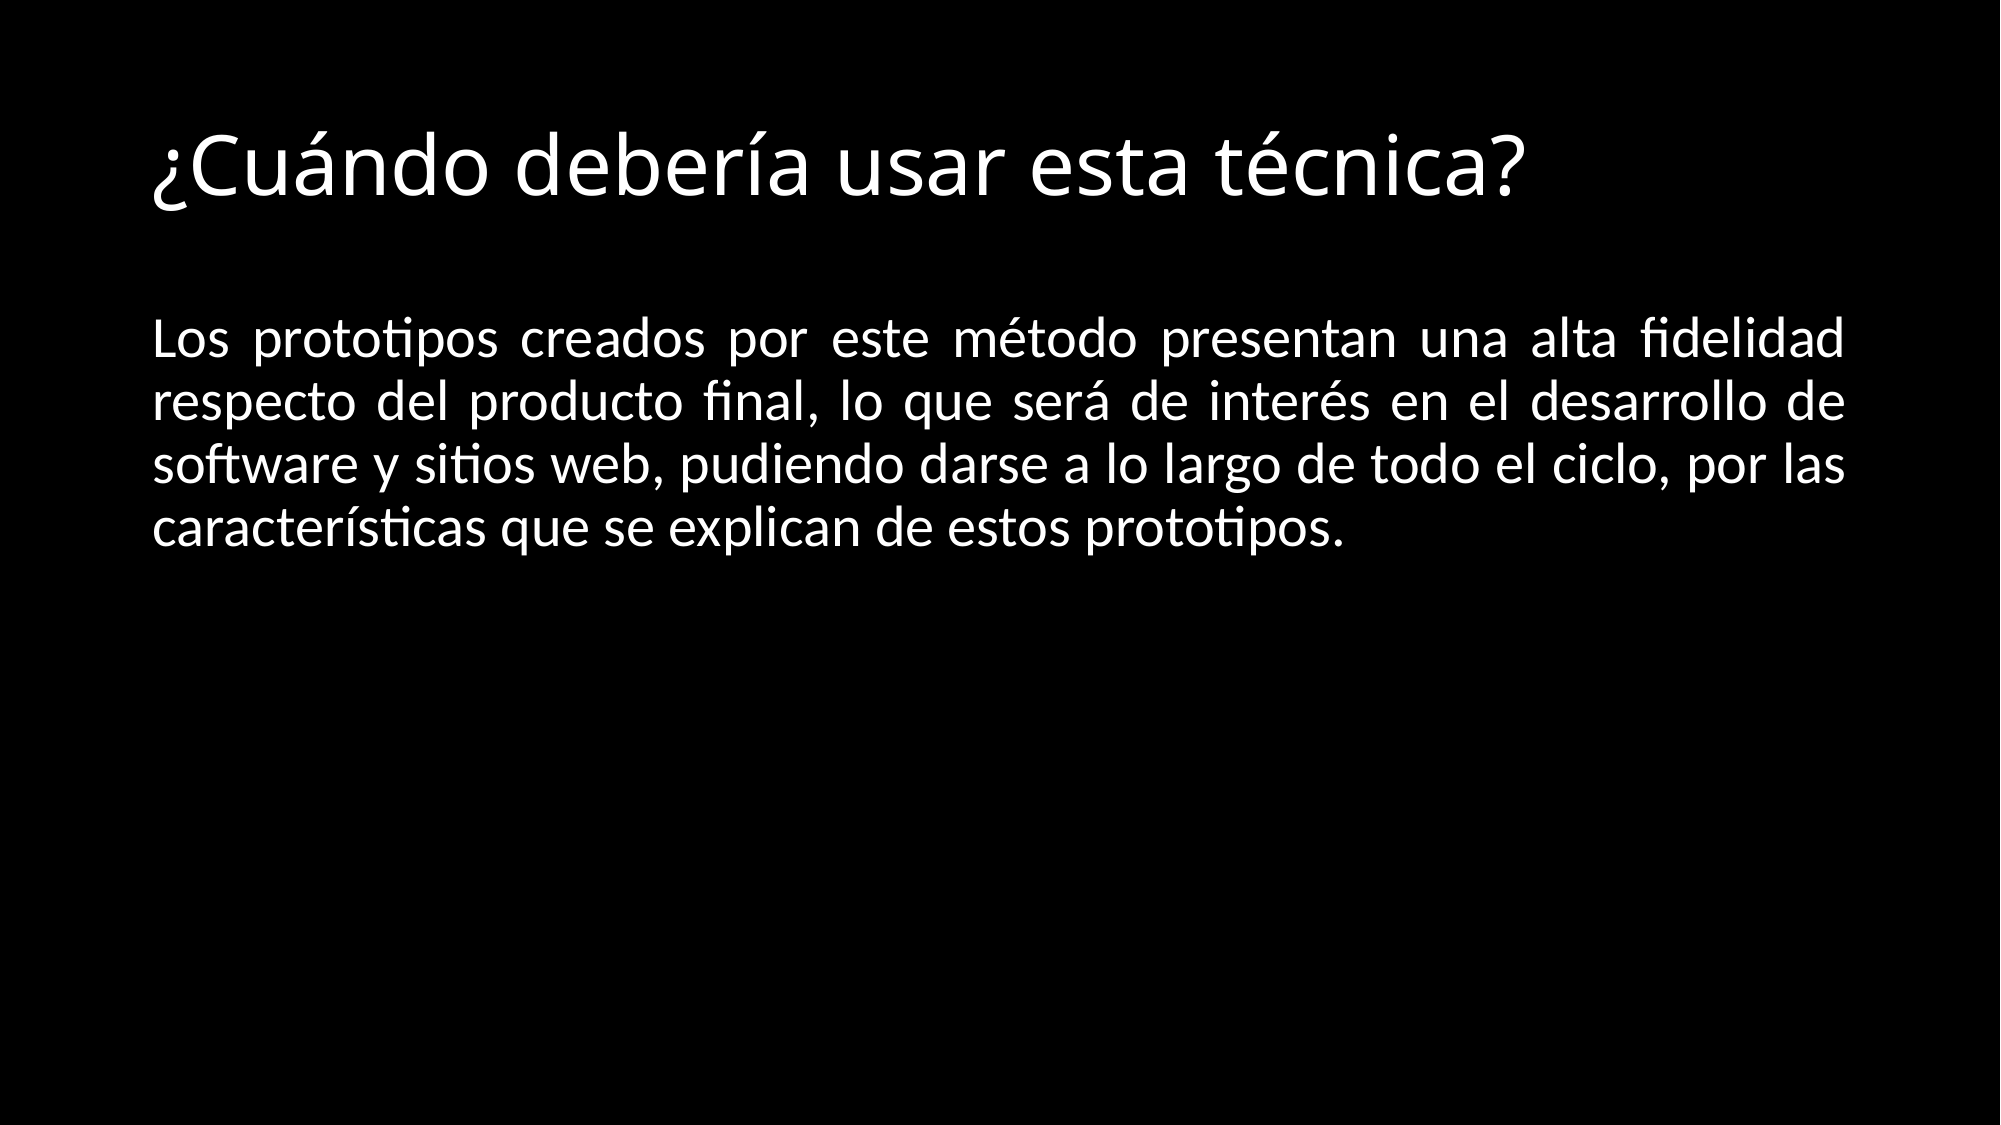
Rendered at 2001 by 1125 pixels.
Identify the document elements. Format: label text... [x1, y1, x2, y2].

list Los prototipos creados por este método presentan una alta fidelidad respecto del producto final, lo que será de interés en el desarrollo de software y sitios web, pudiendo darse a lo largo de todo el ciclo, por las características que se explican de estos prototipos. [137, 299, 1863, 1014]
title ¿Cuándo debería usar esta técnica? [137, 59, 1863, 278]
